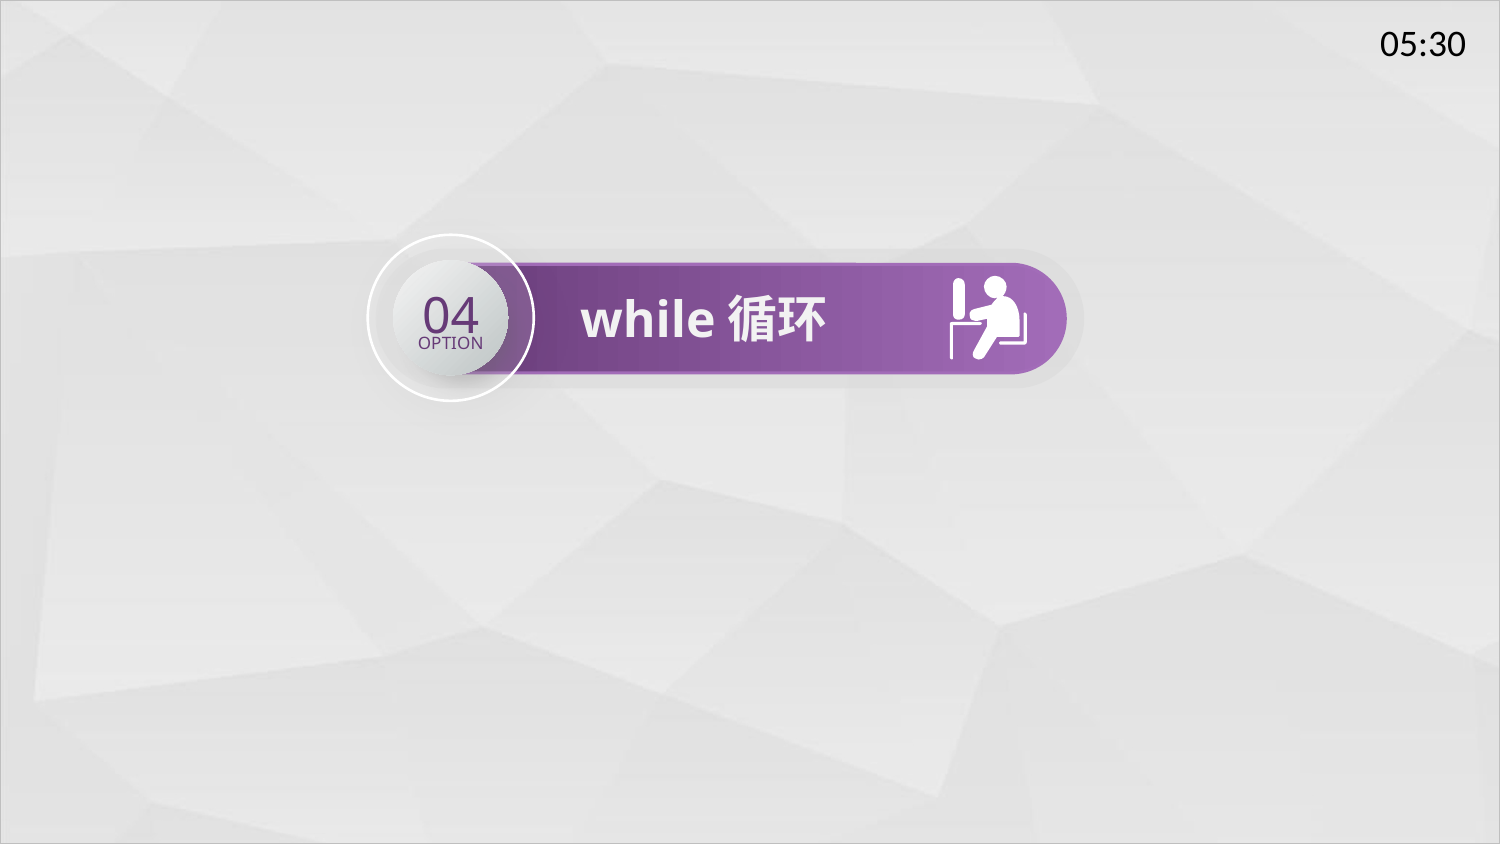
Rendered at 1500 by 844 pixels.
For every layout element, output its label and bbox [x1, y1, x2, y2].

text_box [560, 248, 1085, 389]
text_box [565, 275, 1027, 360]
text_box [367, 234, 560, 461]
